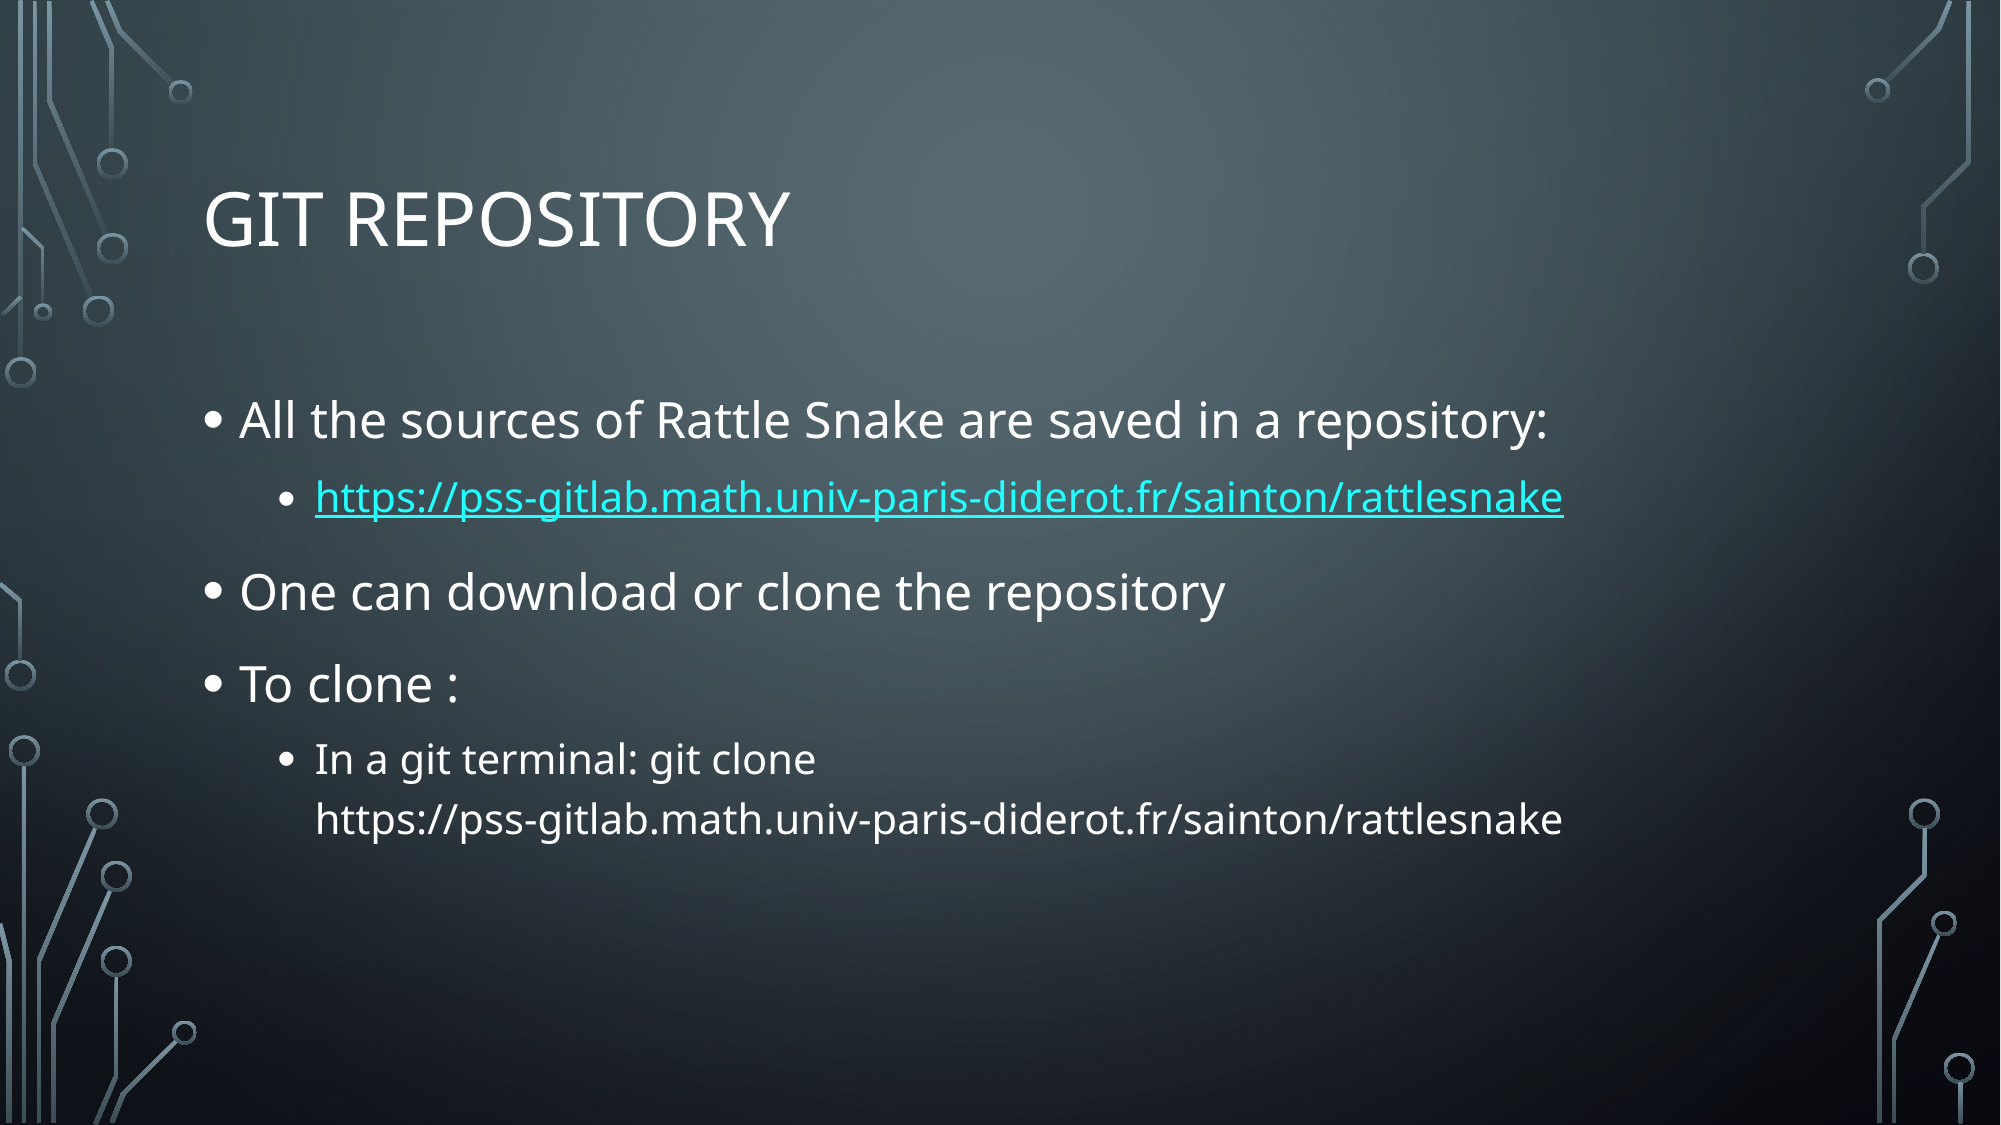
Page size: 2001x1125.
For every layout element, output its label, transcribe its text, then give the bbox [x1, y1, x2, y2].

title GIT repository [187, 101, 1813, 344]
list All the sources of Rattle Snake are saved in a repository: https://pss-gitlab.math.univ-paris-diderot.fr/sainton/rattlesnake One can download or clone the repository To clone : In a git terminal: git clone https://pss-gitlab.math.univ-paris-diderot.fr/sainton/rattlesnake [187, 369, 1813, 950]
